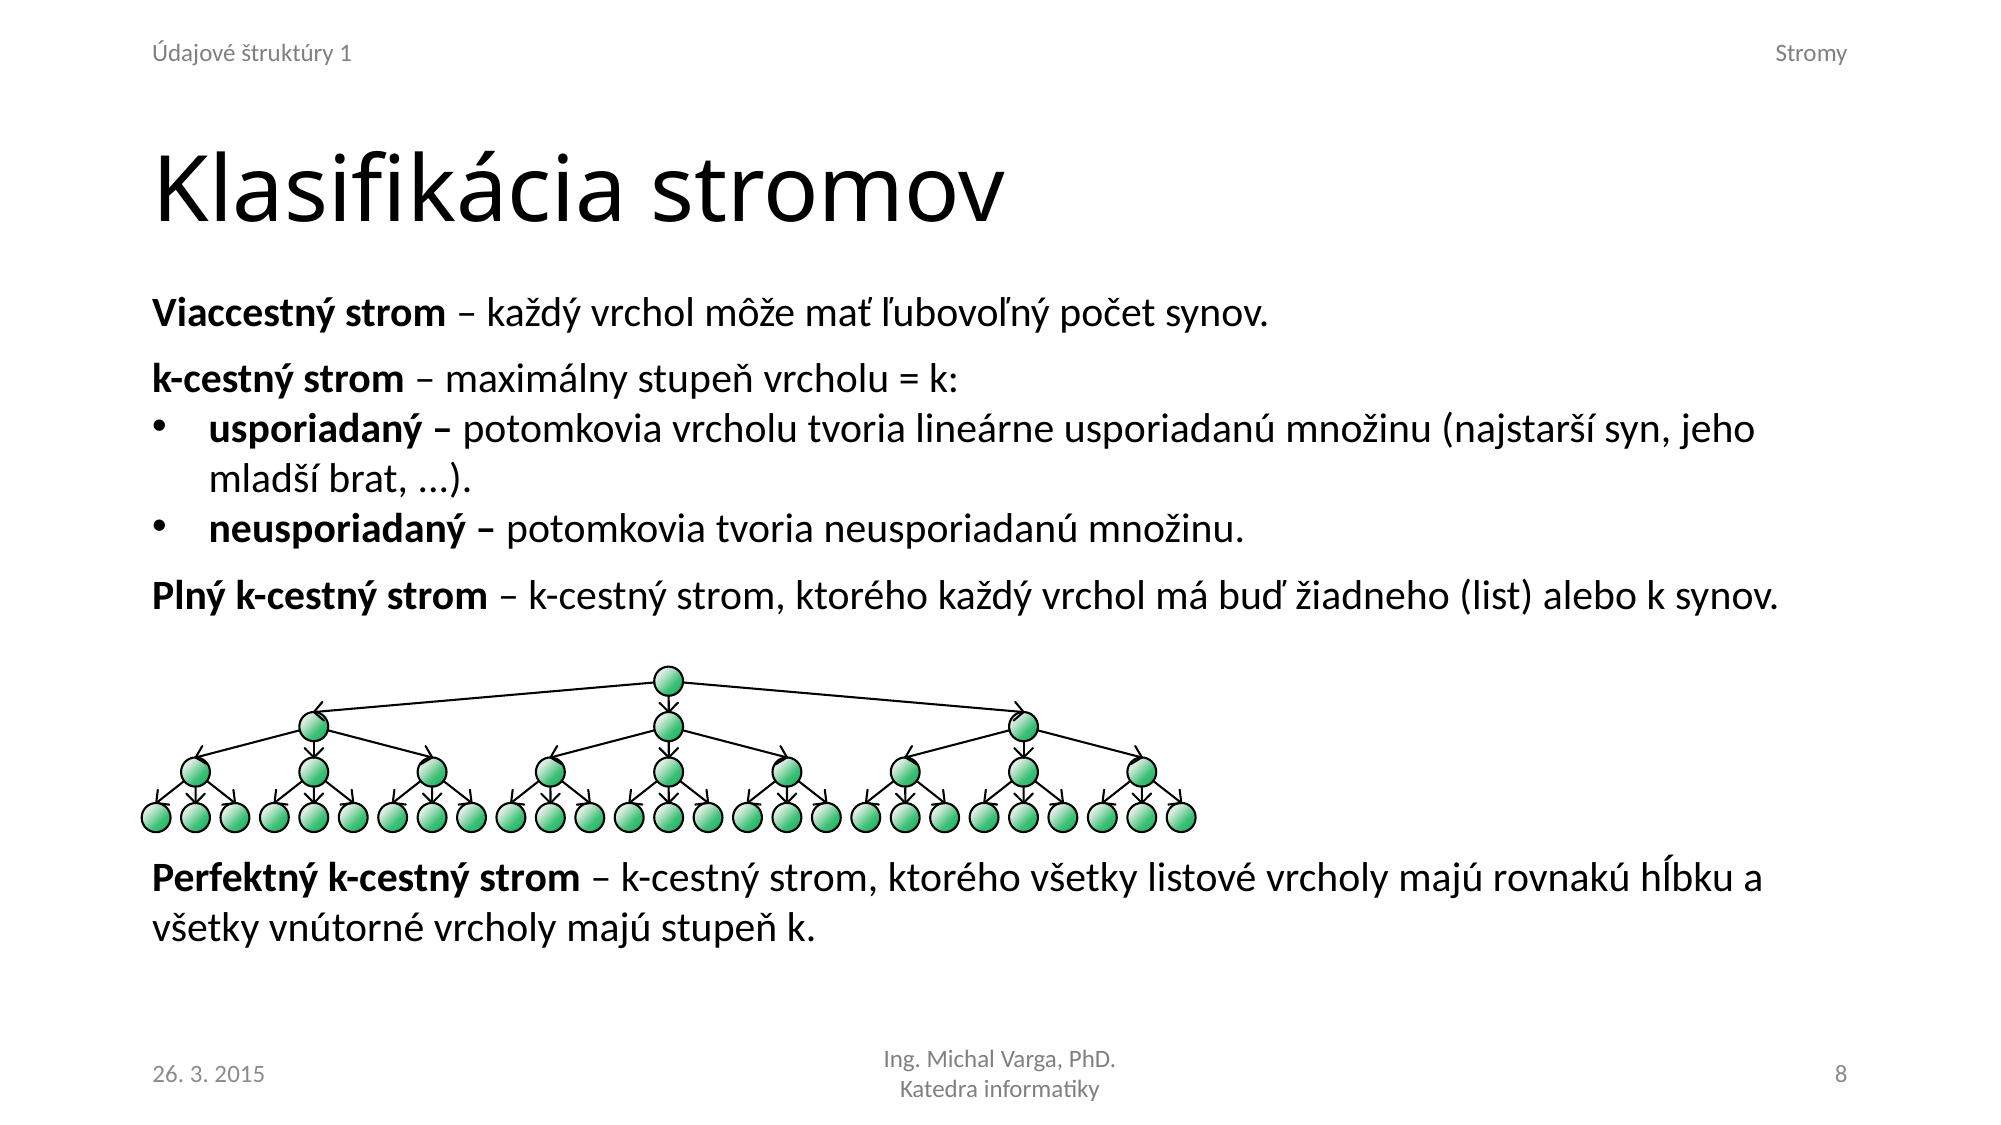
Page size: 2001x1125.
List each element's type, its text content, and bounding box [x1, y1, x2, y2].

title Klasifikácia stromov [137, 105, 1863, 277]
slide_number 26. 3. 2015 [137, 1042, 588, 1103]
text_box Plný k-cestný strom – k-cestný strom, ktorého každý vrchol má buď žiadneho (list) alebo k synov. [137, 560, 1863, 625]
slide_number 8 [1412, 1042, 1863, 1103]
picture [137, 662, 1198, 834]
text_box Perfektný k-cestný strom – k-cestný strom, ktorého všetky listové vrcholy majú rovnakú hĺbku a všetky vnútorné vrcholy majú stupeň k. [137, 842, 1863, 958]
text_box k-cestný strom – maximálny stupeň vrcholu = k: usporiadaný – potomkovia vrcholu tvoria lineárne usporiadanú množinu (najstarší syn, jeho mladší brat, ...). neusporiadaný – potomkovia tvoria neusporiadanú množinu. [137, 343, 1863, 558]
text_box Viaccestný strom – každý vrchol môže mať ľubovoľný počet synov. [137, 277, 1863, 343]
